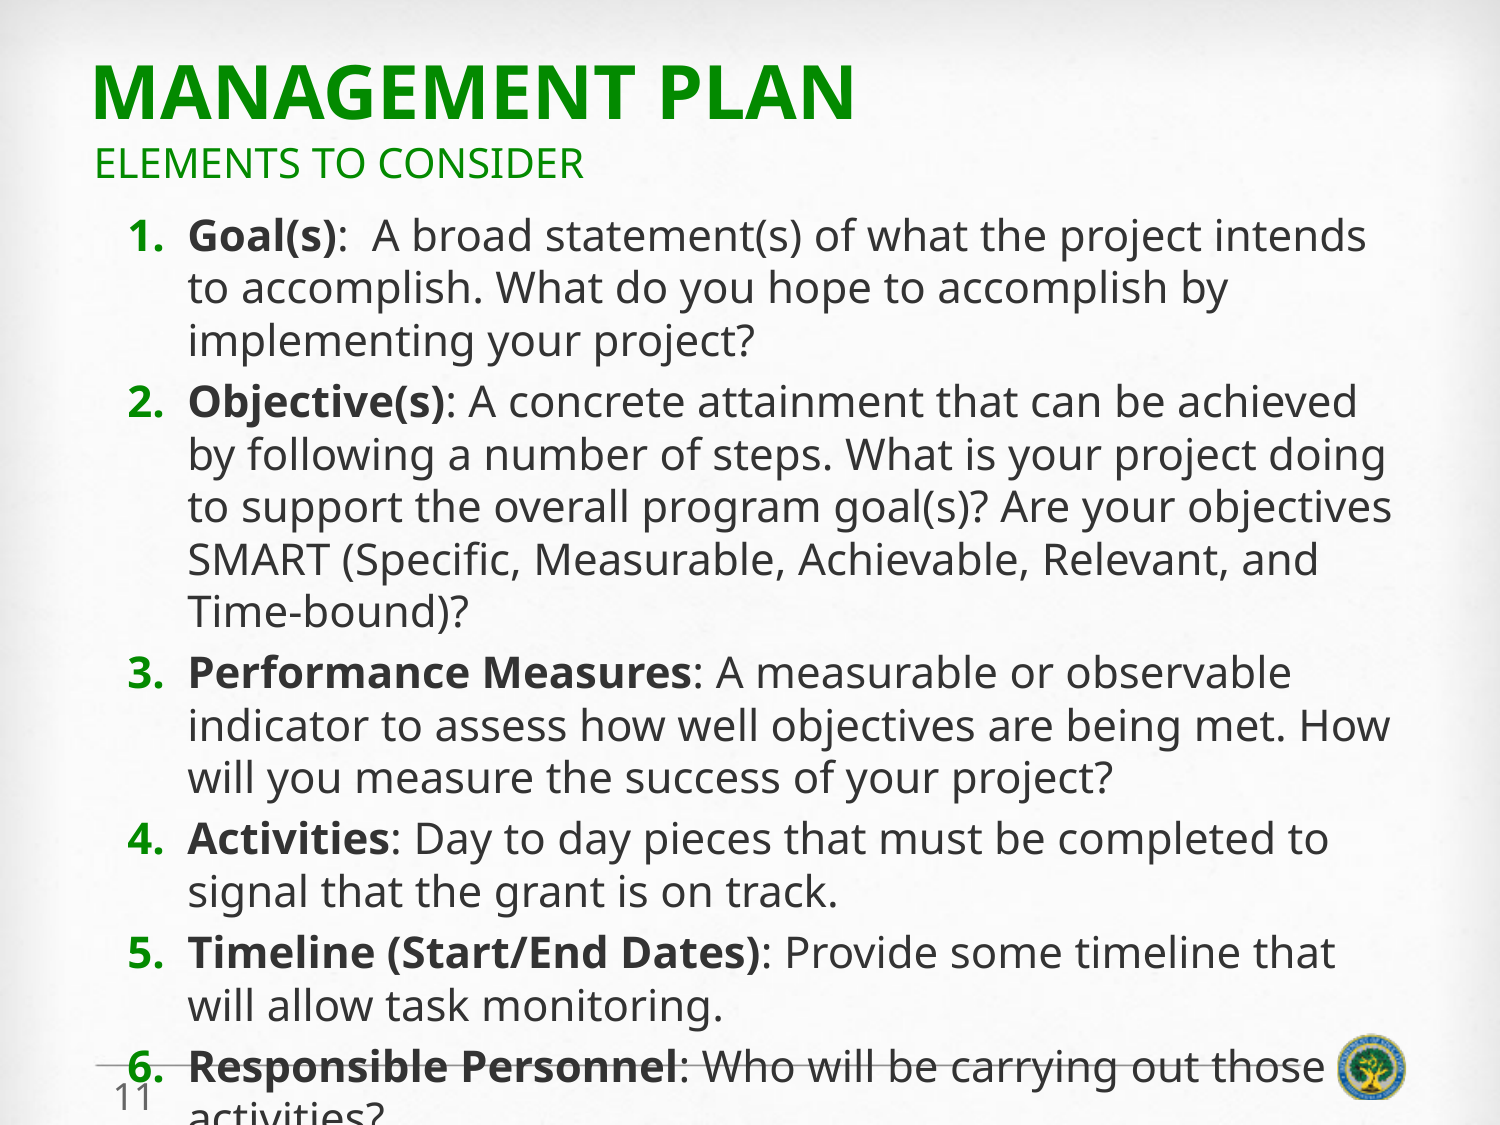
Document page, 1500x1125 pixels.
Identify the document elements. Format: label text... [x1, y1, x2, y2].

picture [0, 0, 1500, 1125]
list Goal(s): A broad statement(s) of what the project intends to accomplish. What do you hope to accomplish by implementing your project? Objective(s): A concrete attainment that can be achieved by following a number of steps. What is your project doing to support the overall program goal(s)? Are your objectives SMART (Specific, Measurable, Achievable, Relevant, and Time-bound)? Performance Measures: A measurable or observable indicator to assess how well objectives are being met. How will you measure the success of your project? Activities: Day to day pieces that must be completed to signal that the grant is on track. Timeline (Start/End Dates): Provide some timeline that will allow task monitoring. Responsible Personnel: Who will be carrying out those activities? [75, 213, 1425, 930]
title Management Plan [75, 37, 1425, 129]
slide_number 11 [112, 1065, 200, 1125]
list Elements To Consider [75, 129, 1425, 213]
